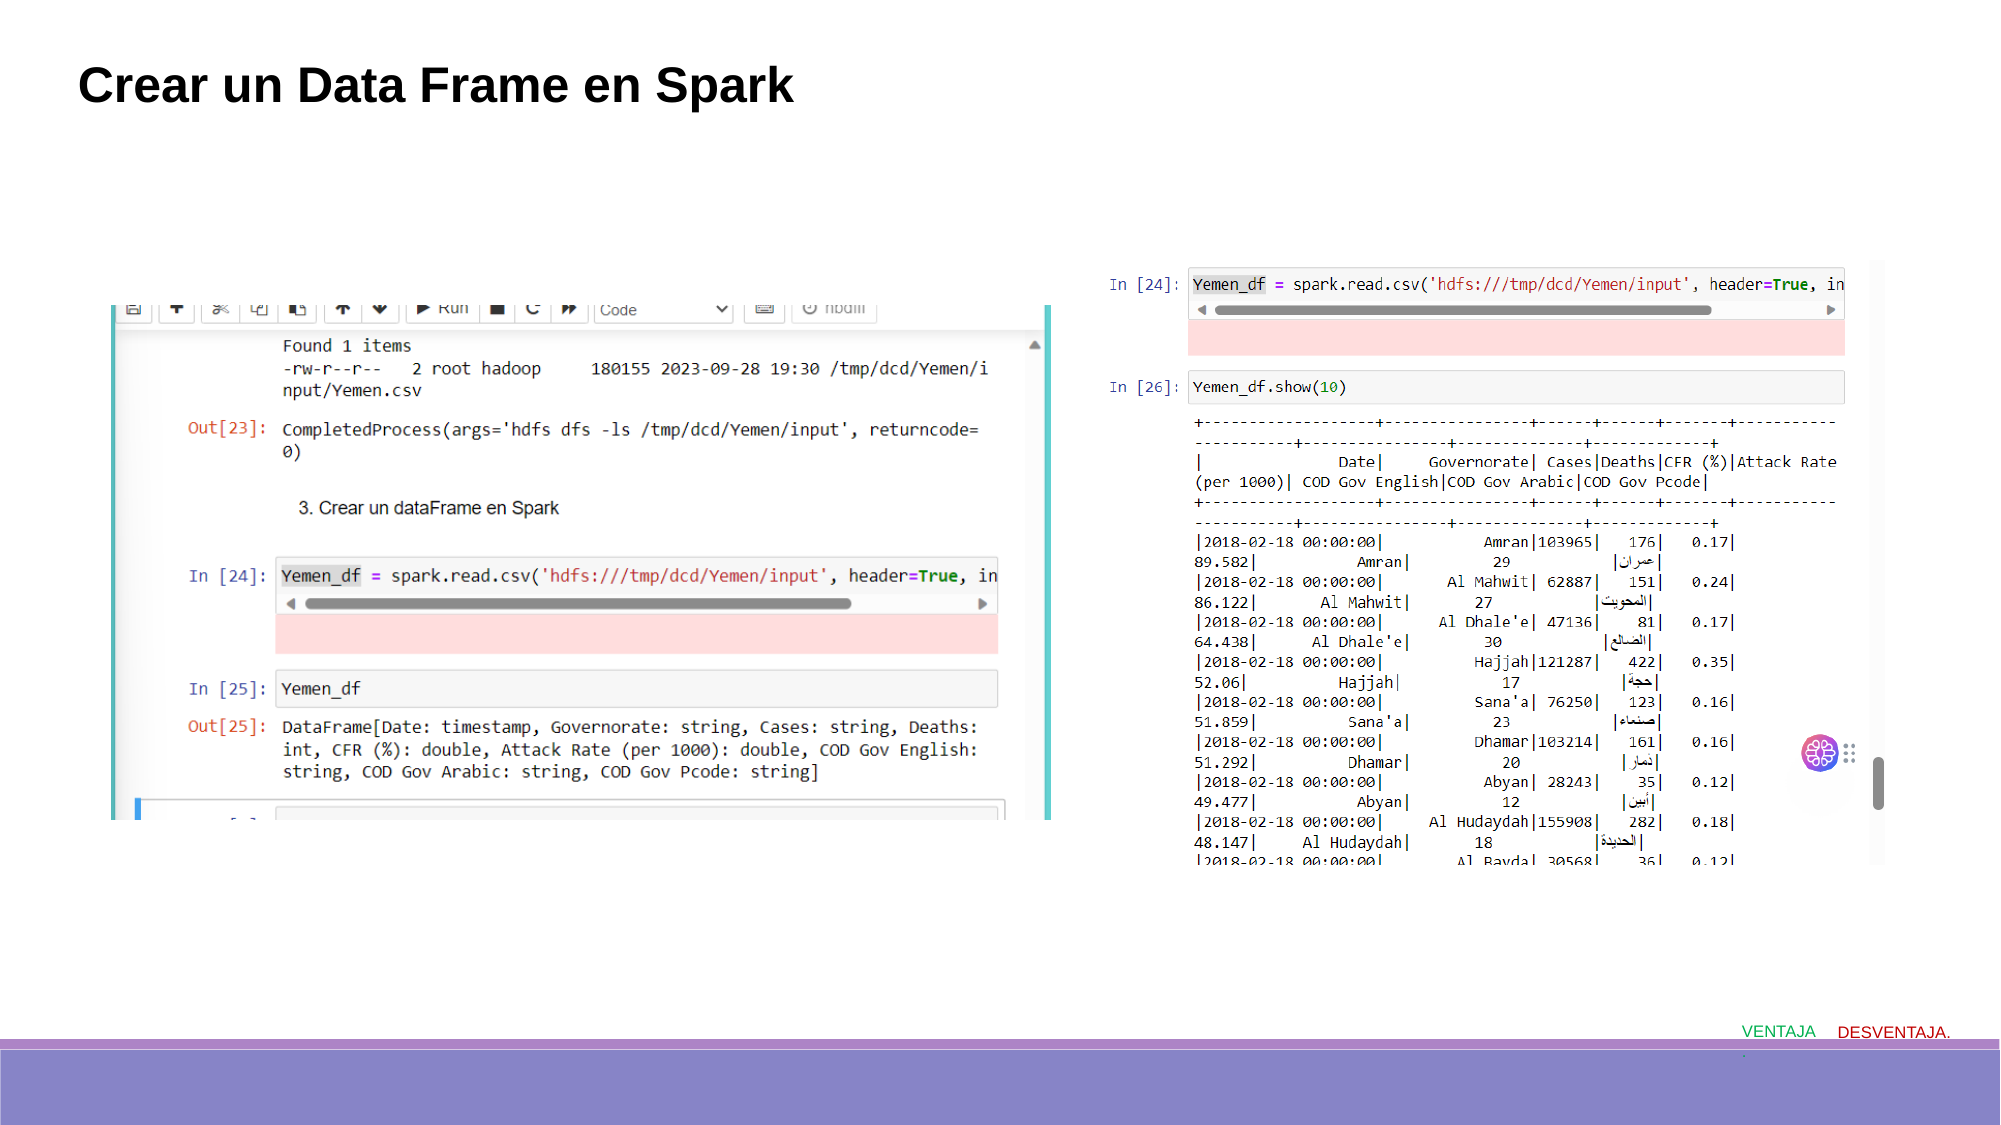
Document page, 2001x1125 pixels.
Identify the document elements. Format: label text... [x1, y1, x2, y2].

picture [111, 260, 1886, 865]
text_box Crear un Data Frame en Spark [63, 48, 1924, 175]
text_box DESVENTAJA. [1823, 1014, 1967, 1049]
text_box VENTAJA. [1727, 1013, 1836, 1068]
